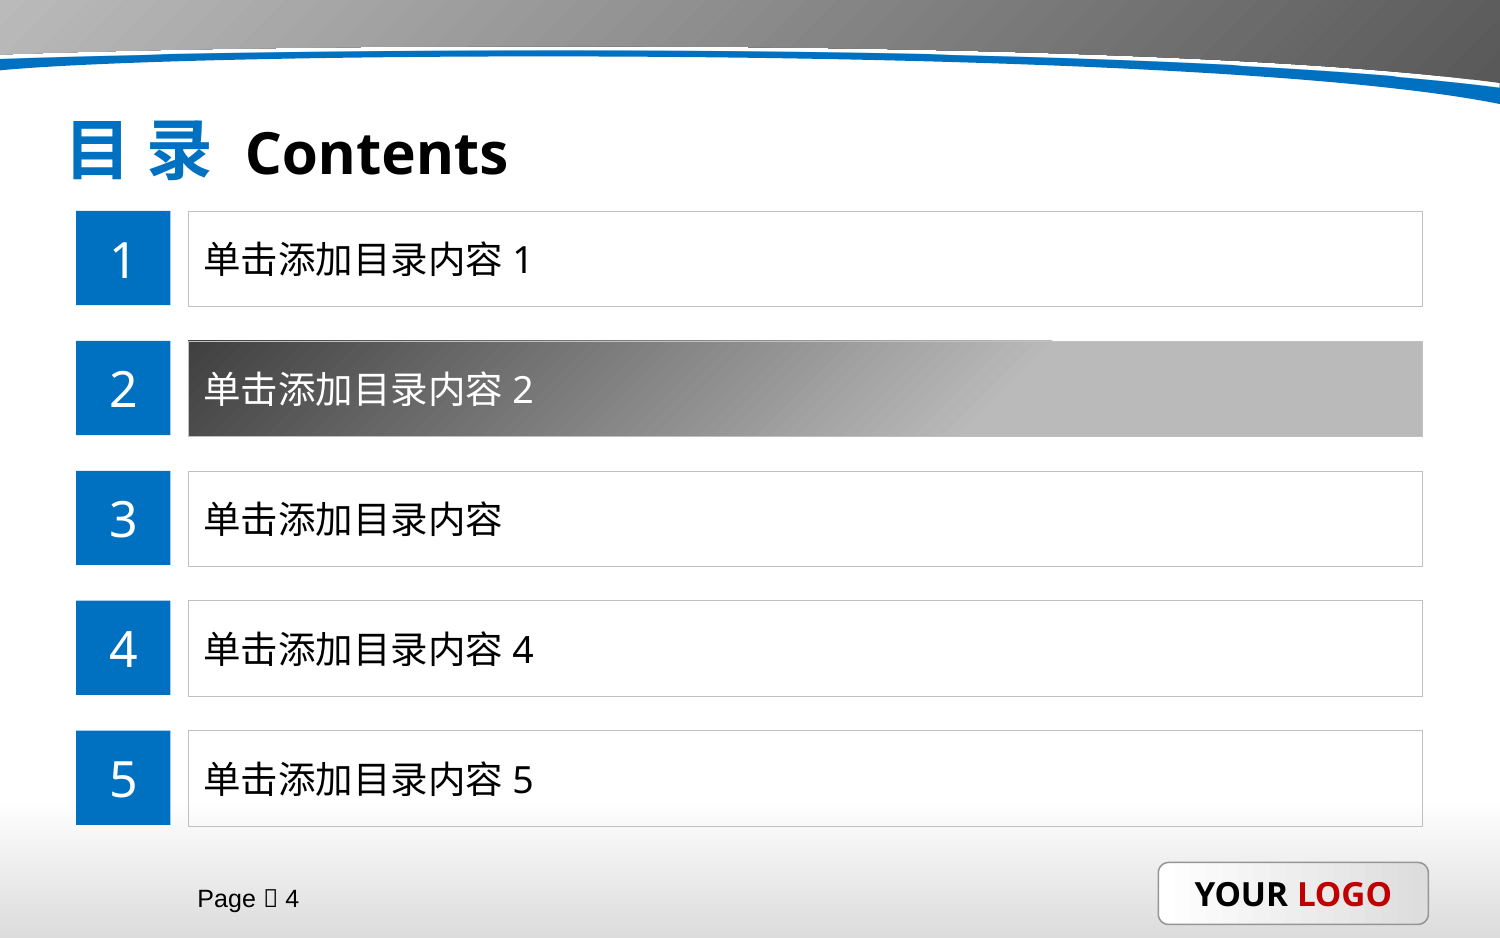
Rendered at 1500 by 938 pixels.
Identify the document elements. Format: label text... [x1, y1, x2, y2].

text_box 单击添加目录内容1 [188, 210, 1423, 307]
text_box 单击添加目录内容2 [188, 340, 1423, 437]
text_box 单击添加目录内容5 [188, 730, 1423, 827]
text_box 单击添加目录内容4 [188, 600, 1423, 697]
text_box 1 [76, 210, 171, 306]
text_box 2 [76, 340, 171, 436]
slide_number Page  4 [78, 881, 315, 914]
text_box 3 [76, 470, 171, 565]
text_box 5 [76, 730, 171, 825]
text_box 单击添加目录内容 [188, 470, 1423, 567]
text_box 4 [76, 600, 171, 695]
text_box 目 录 Contents [50, 100, 523, 195]
